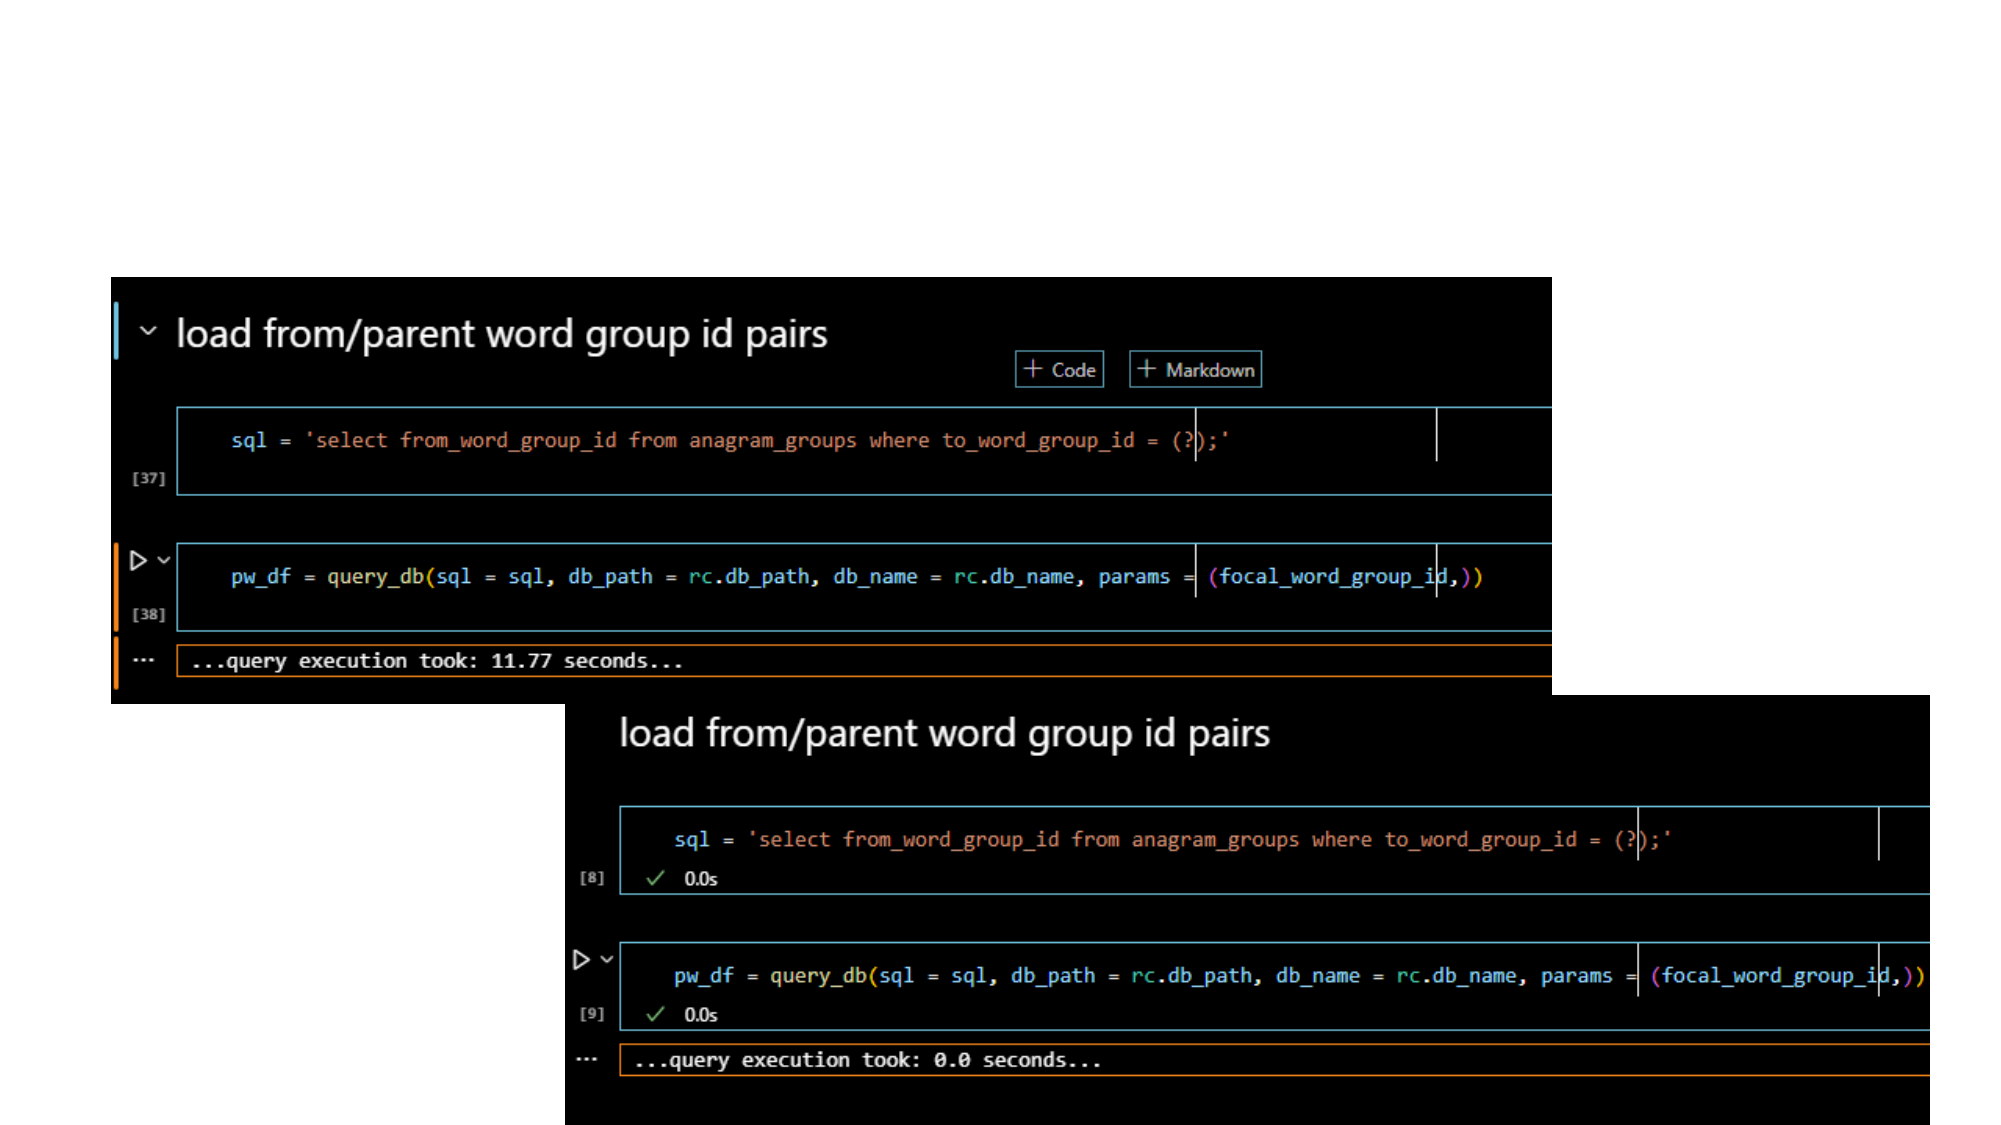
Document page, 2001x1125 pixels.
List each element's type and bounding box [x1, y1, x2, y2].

list [111, 277, 1552, 704]
picture [565, 695, 1930, 1125]
